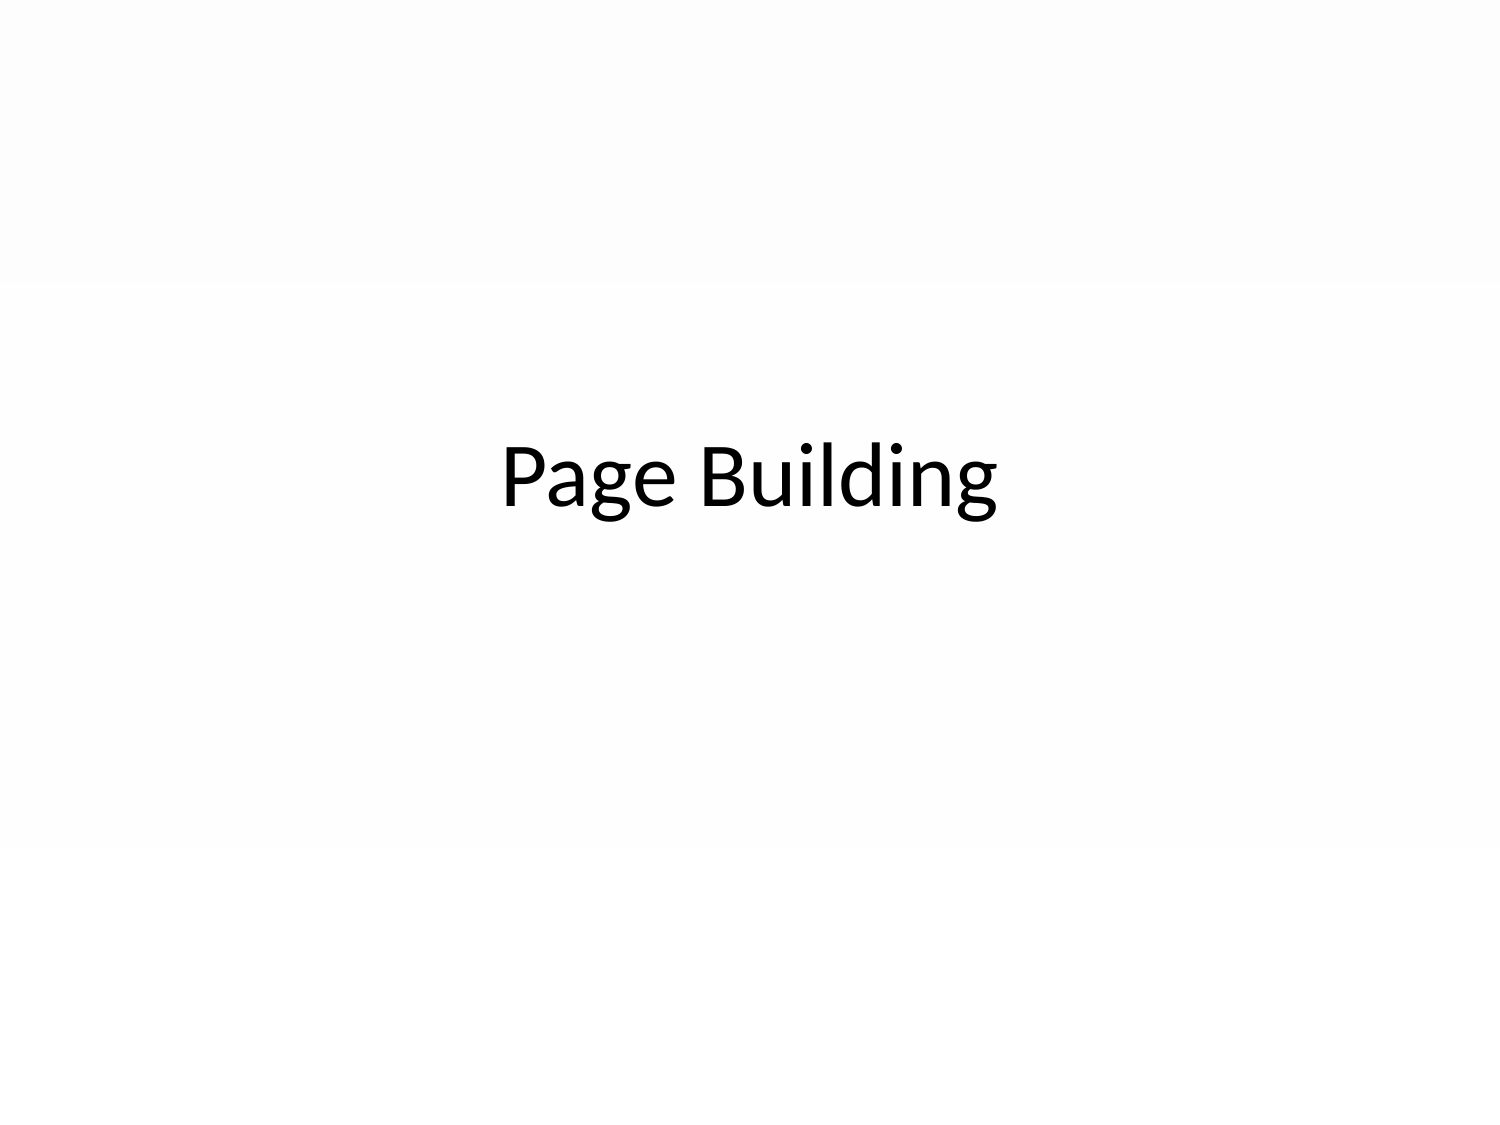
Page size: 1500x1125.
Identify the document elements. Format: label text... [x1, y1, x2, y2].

title Page Building [112, 349, 1388, 591]
